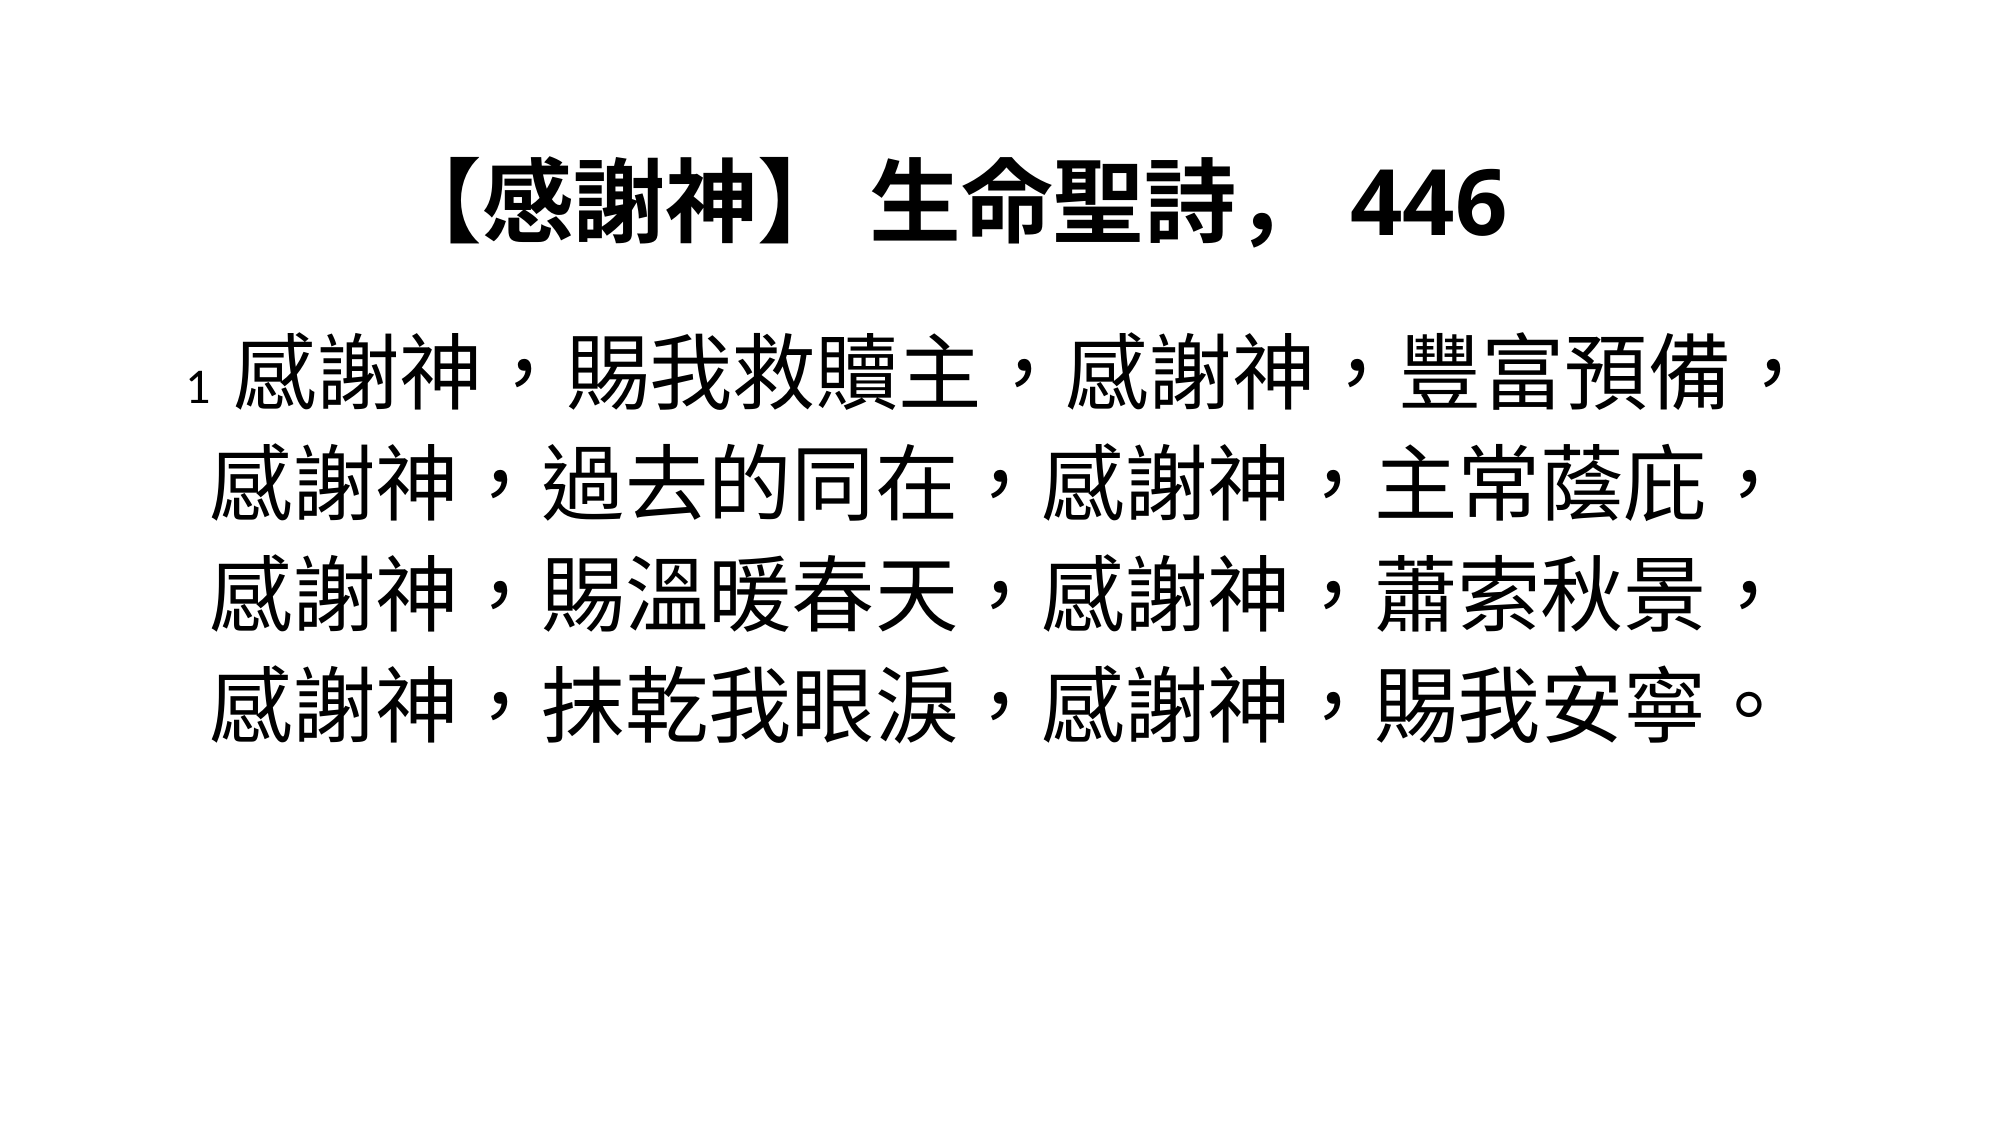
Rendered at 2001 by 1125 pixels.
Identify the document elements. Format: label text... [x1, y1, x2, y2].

title 【感謝神】 生命聖詩，446 [249, 184, 1649, 263]
subtitle 1 感謝神，賜我救贖主，感謝神，豐富預備， 感謝神，過去的同在，感謝神，主常蔭庇， 感謝神，賜溫暖春天，感謝神，蕭索秋景， 感謝神，抹乾我眼淚，感謝神，賜我安寧。 [169, 324, 1831, 1054]
